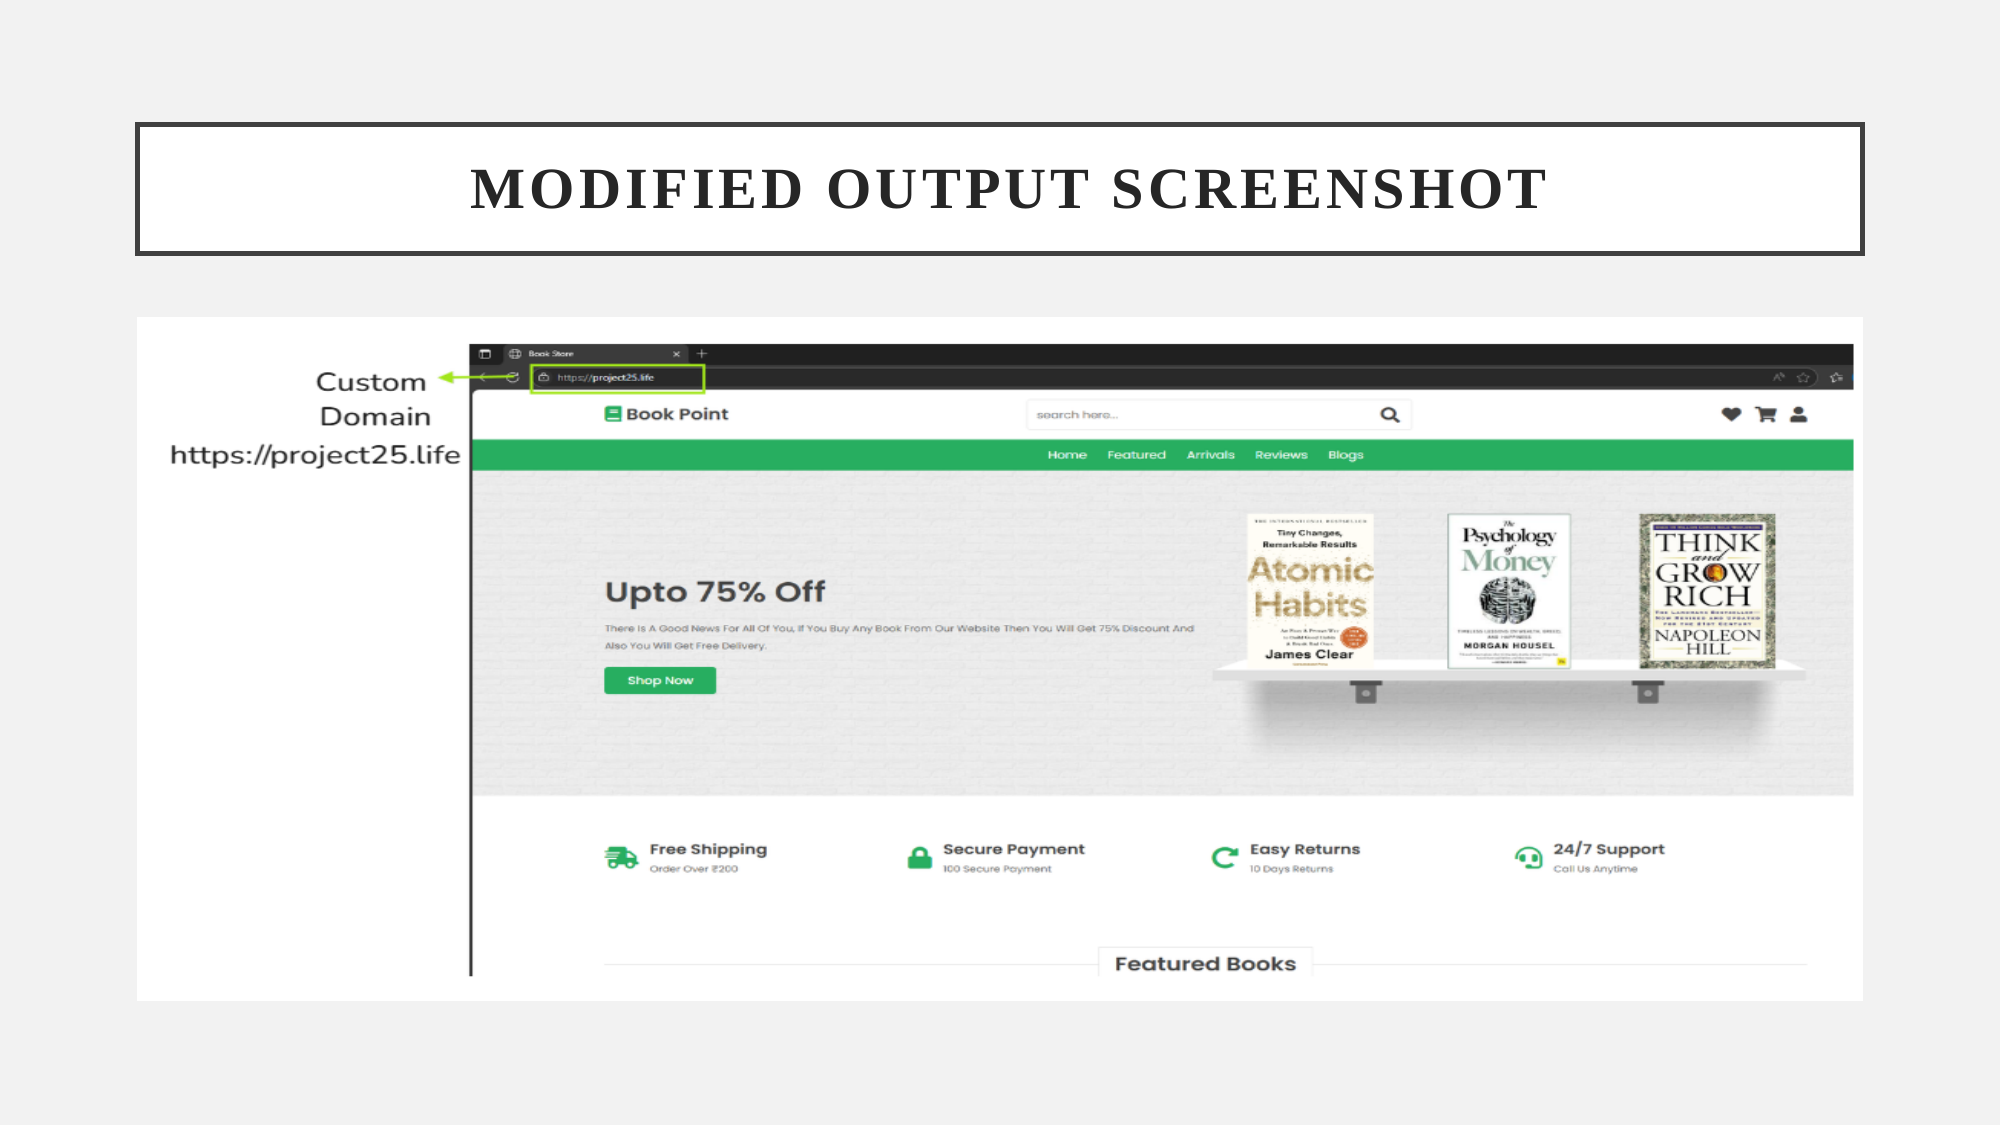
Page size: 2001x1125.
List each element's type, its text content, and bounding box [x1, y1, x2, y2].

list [137, 317, 1863, 1001]
title modified Output Screenshot [135, 122, 1865, 256]
